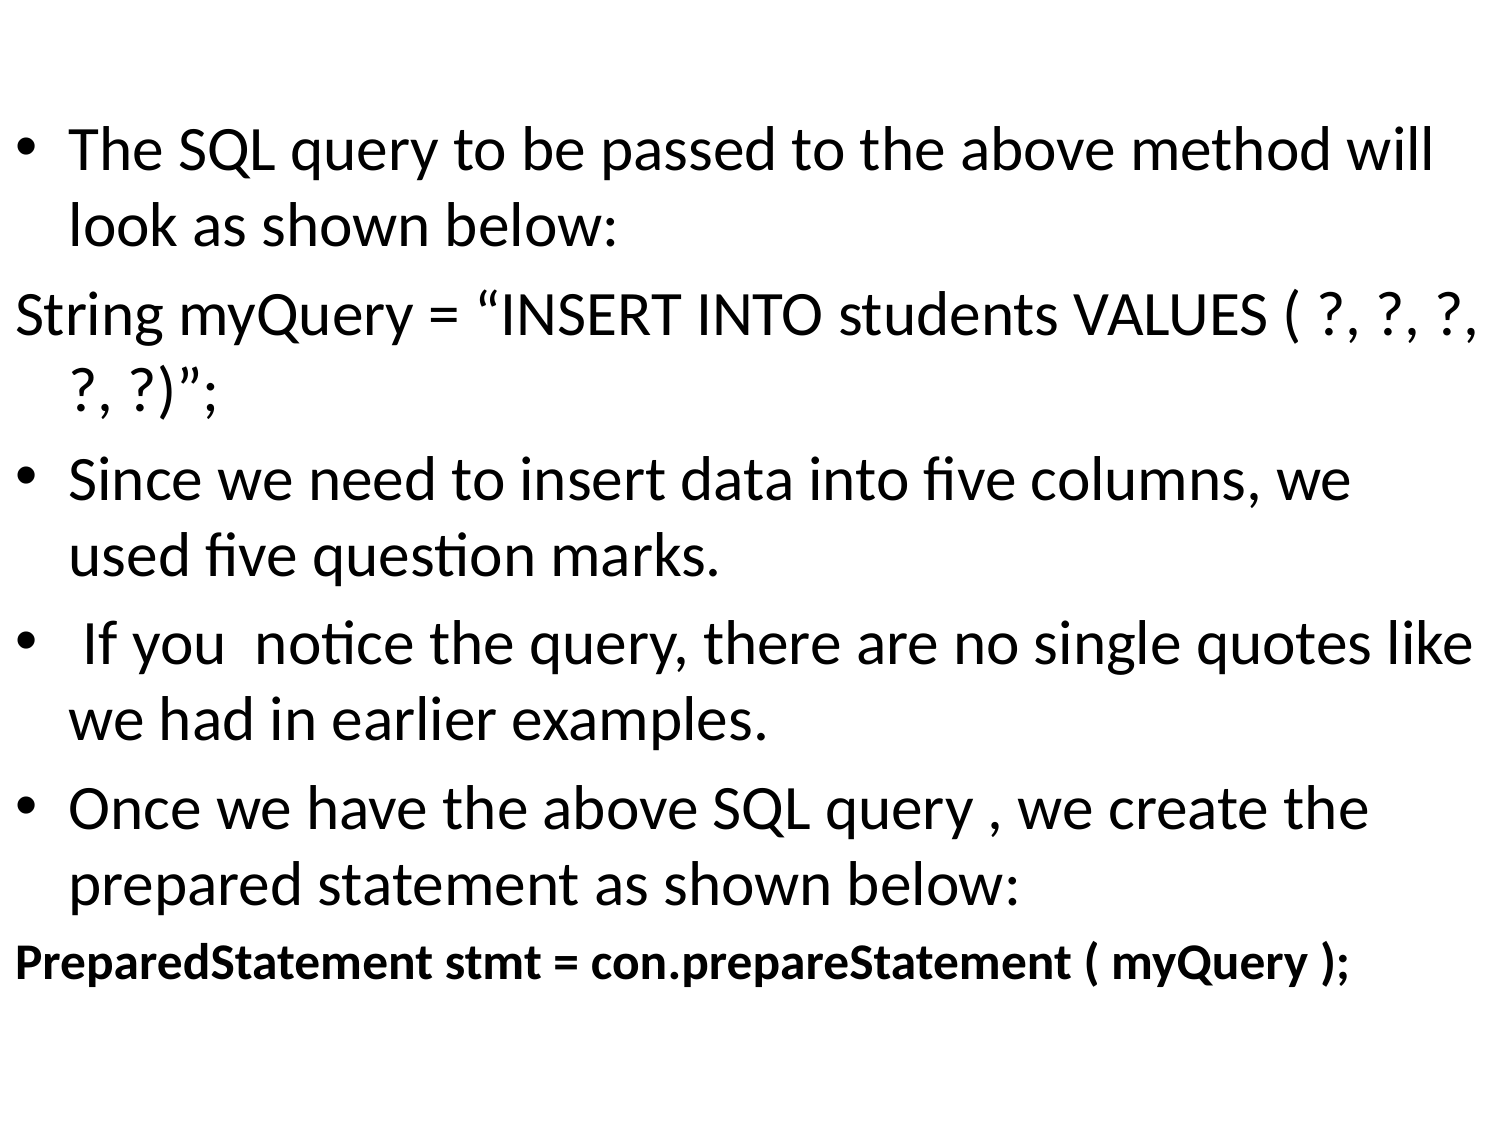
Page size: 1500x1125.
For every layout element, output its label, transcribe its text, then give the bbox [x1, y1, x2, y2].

list The SQL query to be passed to the above method will look as shown below: String myQuery = “INSERT INTO students VALUES ( ?, ?, ?, ?, ?)”; Since we need to insert data into five columns, we used five question marks. If you notice the query, there are no single quotes like we had in earlier examples. Once we have the above SQL query , we create the prepared statement as shown below: PreparedStatement stmt = con.prepareStatement ( myQuery ); [0, 99, 1500, 1005]
